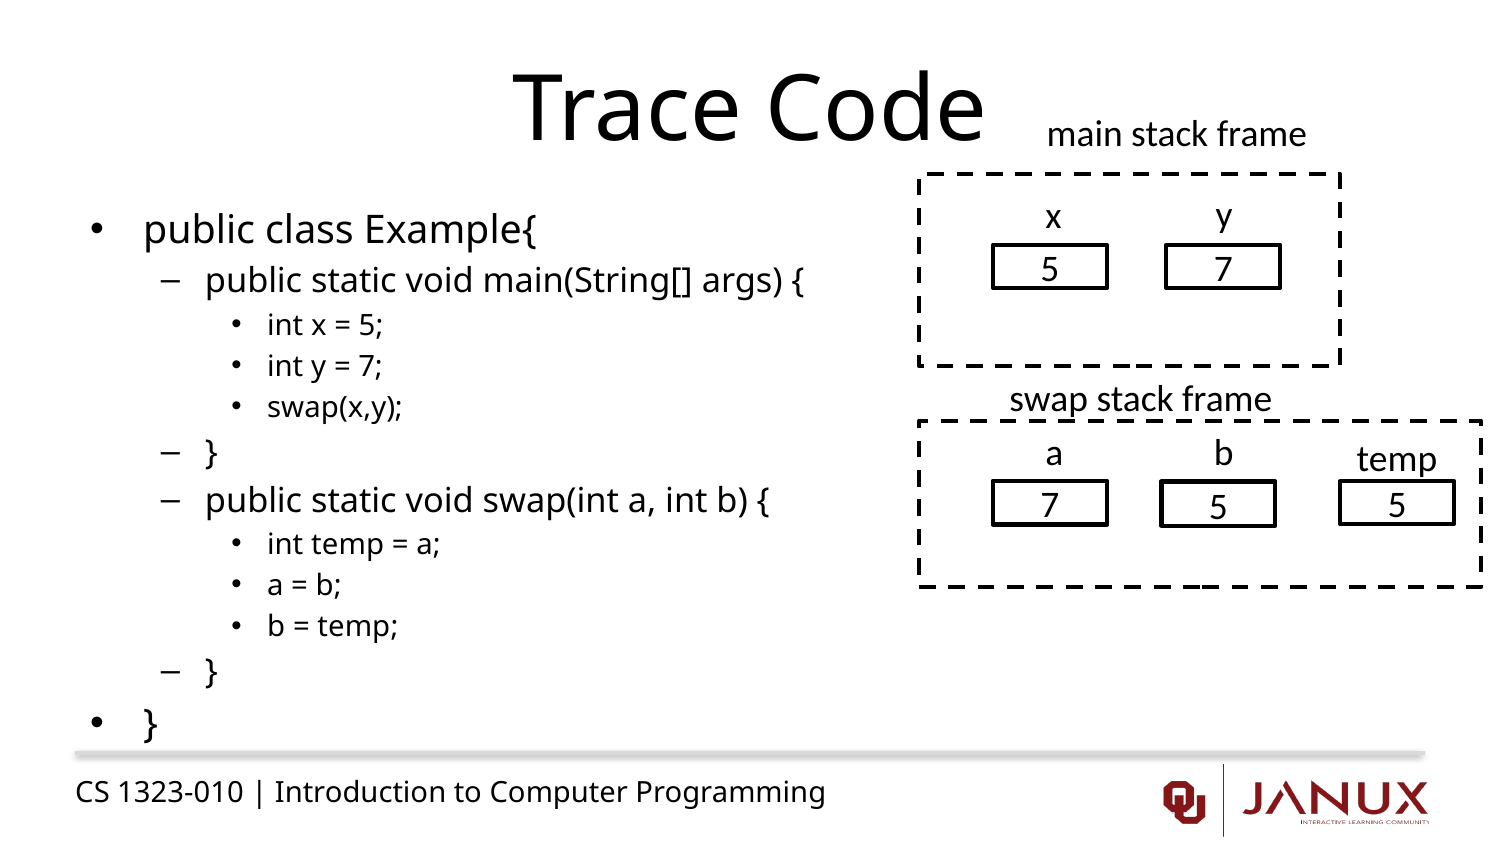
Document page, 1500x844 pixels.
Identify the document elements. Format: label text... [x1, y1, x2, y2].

text_box [917, 172, 1342, 368]
title Trace Code [75, 33, 1425, 175]
text_box main stack frame [1031, 101, 1323, 162]
list public class Example{ public static void main(String[] args) { int x = 5; int y = 7; swap(x,y); } public static void swap(int a, int b) { int temp = a; a = b; b = temp; } } [75, 196, 1425, 754]
text_box swap stack frame [994, 366, 1288, 426]
text_box [917, 419, 1483, 589]
